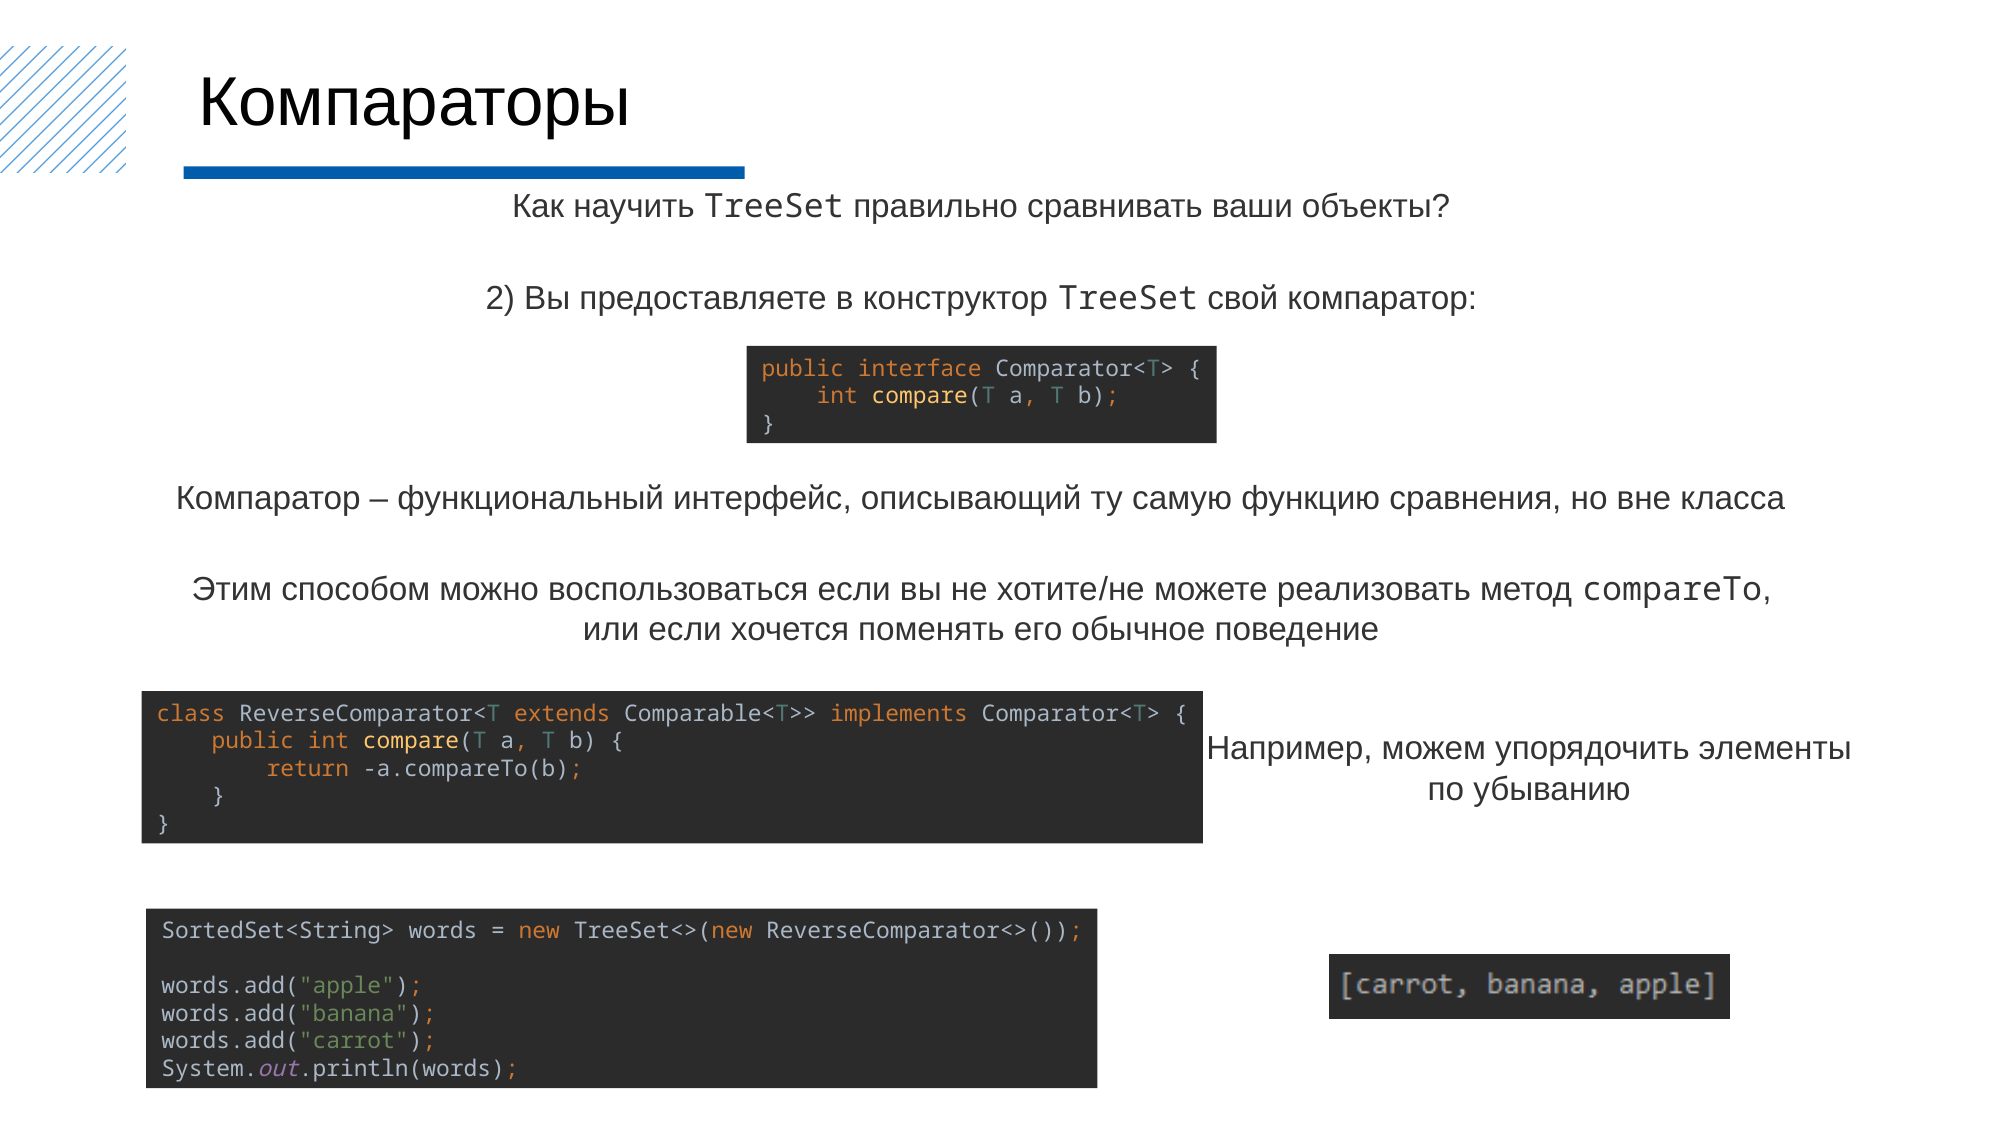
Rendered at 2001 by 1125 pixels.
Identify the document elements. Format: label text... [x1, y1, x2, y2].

text_box Как научить TreeSet правильно сравнивать ваши объекты? [98, 176, 1865, 232]
text_box public interface Comparator<T> { int compare(T a, T b); } [746, 345, 1217, 444]
text_box class ReverseComparator<T extends Comparable<T>> implements Comparator<T> { public int compare(T a, T b) { return -a.compareTo(b); } } [141, 691, 1203, 844]
text_box Этим способом можно воспользоваться если вы не хотите/не можете реализовать метод compareTo, или если хочется поменять его обычное поведение [98, 559, 1865, 655]
text_box Компаратор – функциональный интерфейс, описывающий ту самую функцию сравнения, но вне класса [98, 468, 1865, 524]
text_box Например, можем упорядочить элементы по убыванию [1177, 719, 1882, 815]
picture [1328, 954, 1730, 1019]
text_box 2) Вы предоставляете в конструктор TreeSet свой компаратор: [98, 268, 1865, 324]
text_box SortedSet<String> words = new TreeSet<>(new ReverseComparator<>()); words.add("apple"); words.add("banana"); words.add("carrot"); System.out.println(words); [146, 908, 1098, 1089]
list Компараторы [183, 58, 1780, 149]
picture [0, 46, 126, 173]
